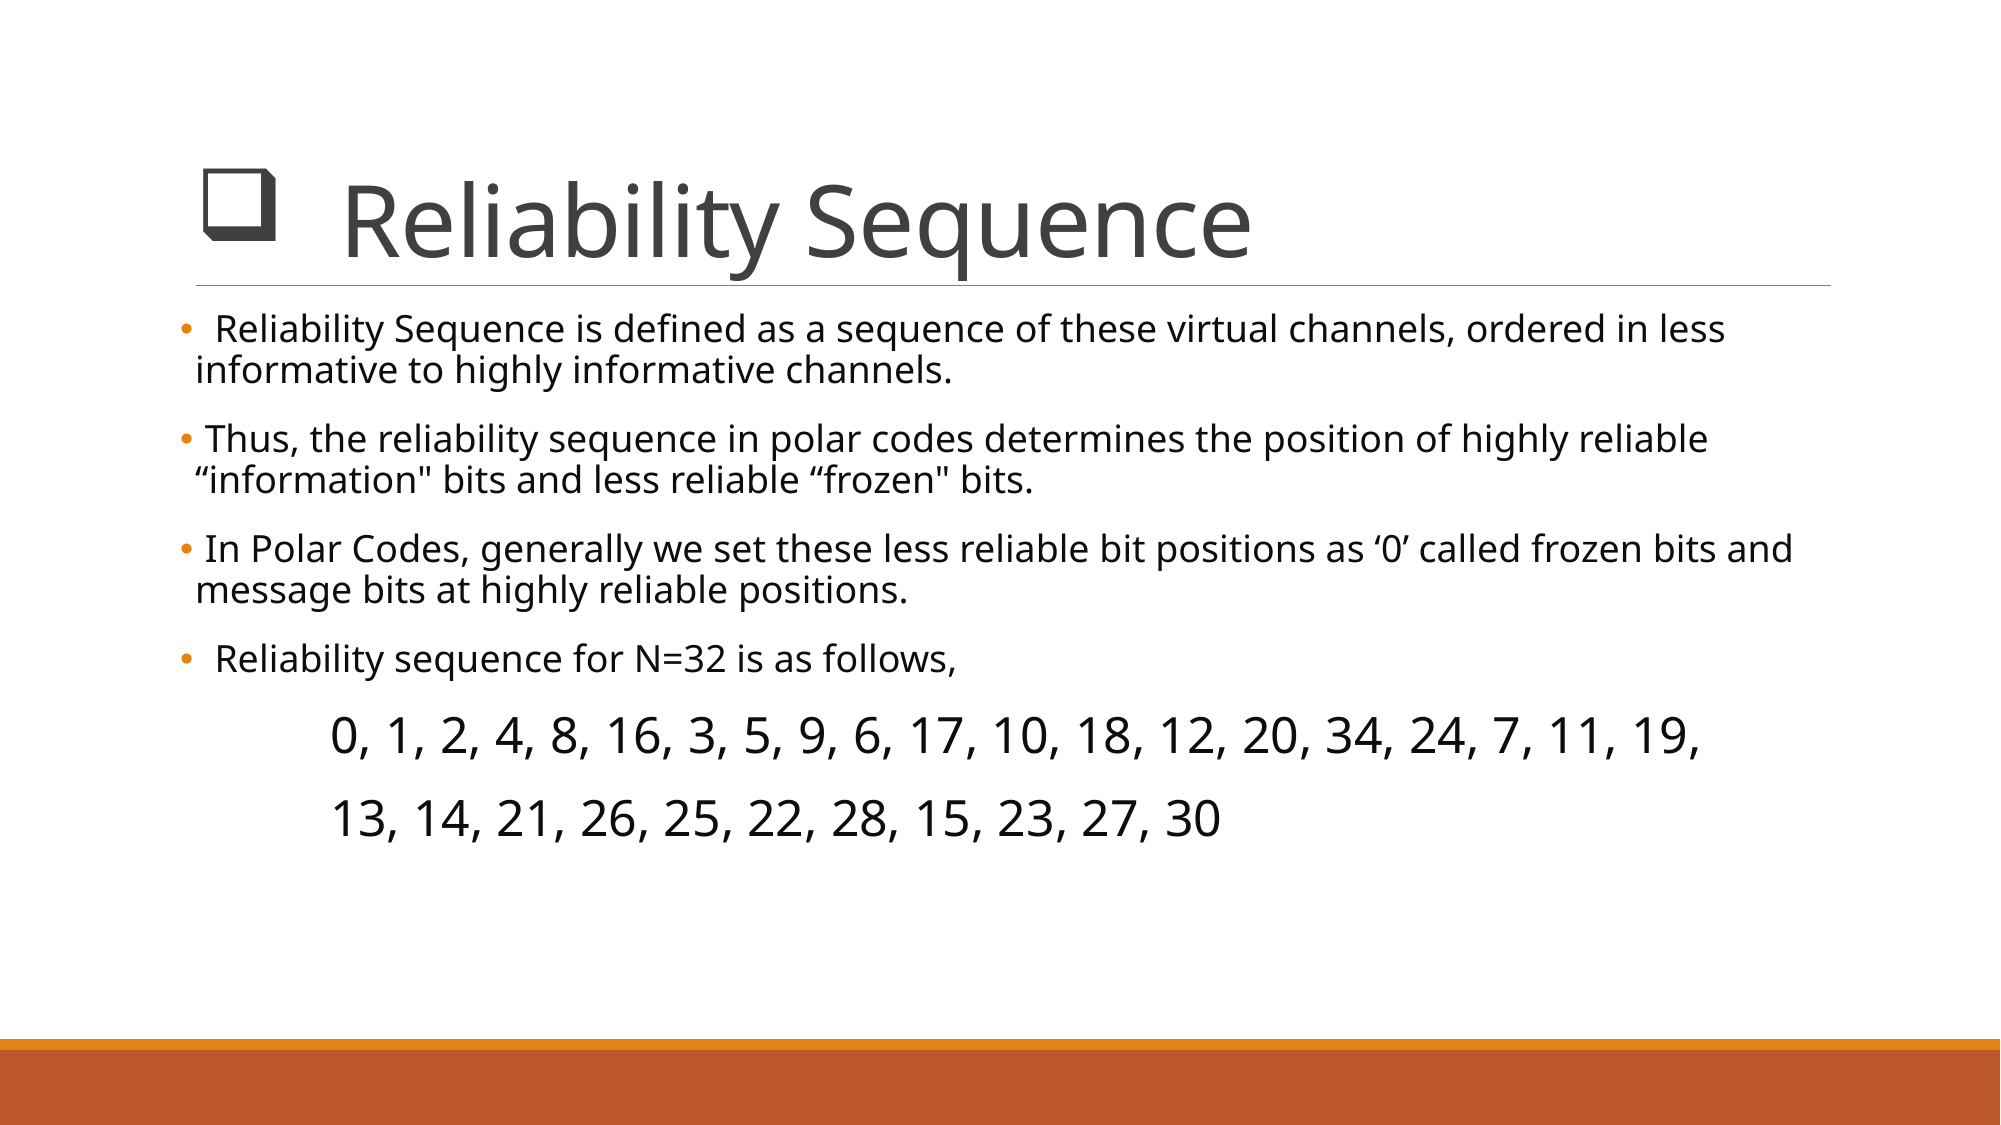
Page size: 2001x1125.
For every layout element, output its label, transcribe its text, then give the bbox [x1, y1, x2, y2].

title Reliability Sequence [180, 47, 1830, 285]
list Reliability Sequence is defined as a sequence of these virtual channels, ordered in less informative to highly informative channels. Thus, the reliability sequence in polar codes determines the position of highly reliable “information" bits and less reliable “frozen" bits. In Polar Codes, generally we set these less reliable bit positions as ‘0’ called frozen bits and message bits at highly reliable positions. Reliability sequence for N=32 is as follows, 0, 1, 2, 4, 8, 16, 3, 5, 9, 6, 17, 10, 18, 12, 20, 34, 24, 7, 11, 19, 13, 14, 21, 26, 25, 22, 28, 15, 23, 27, 30 [180, 302, 1830, 963]
